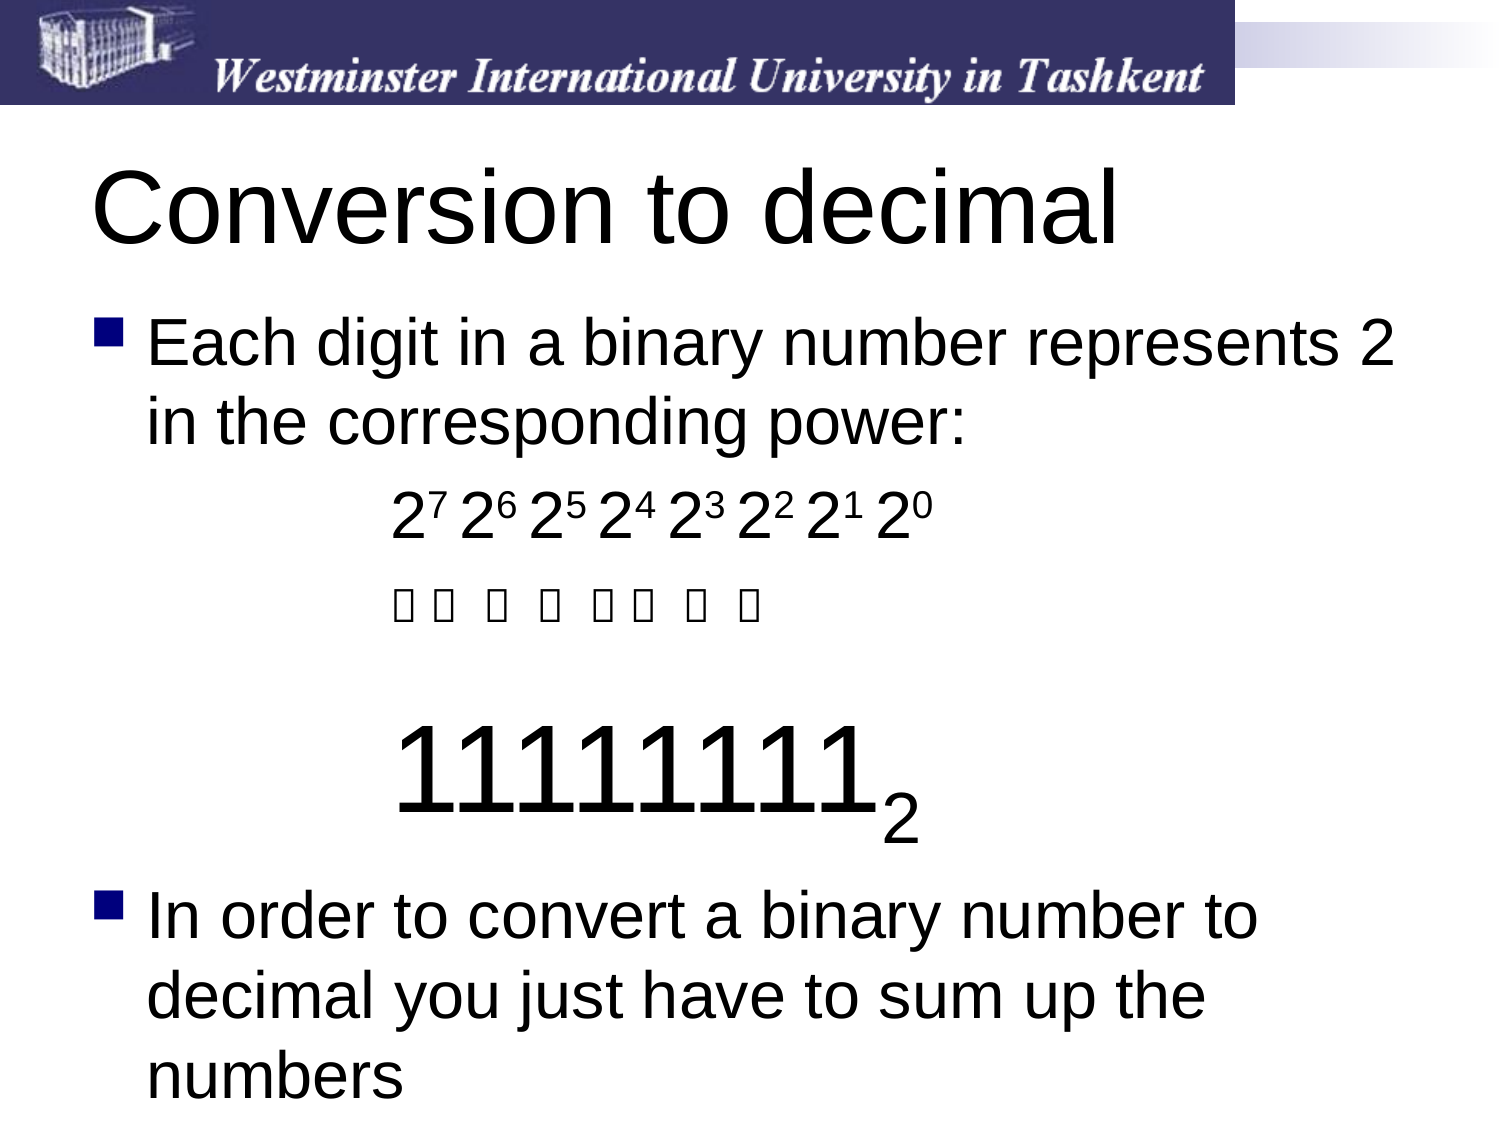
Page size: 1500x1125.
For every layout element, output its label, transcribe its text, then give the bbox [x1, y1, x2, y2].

list Each digit in a binary number represents 2 in the corresponding power: 27 26 25 24 23 22 21 20         111111112 In order to convert a binary number to decimal you just have to sum up the numbers [75, 290, 1425, 988]
title Conversion to decimal [75, 125, 1425, 279]
picture [0, 0, 1235, 105]
